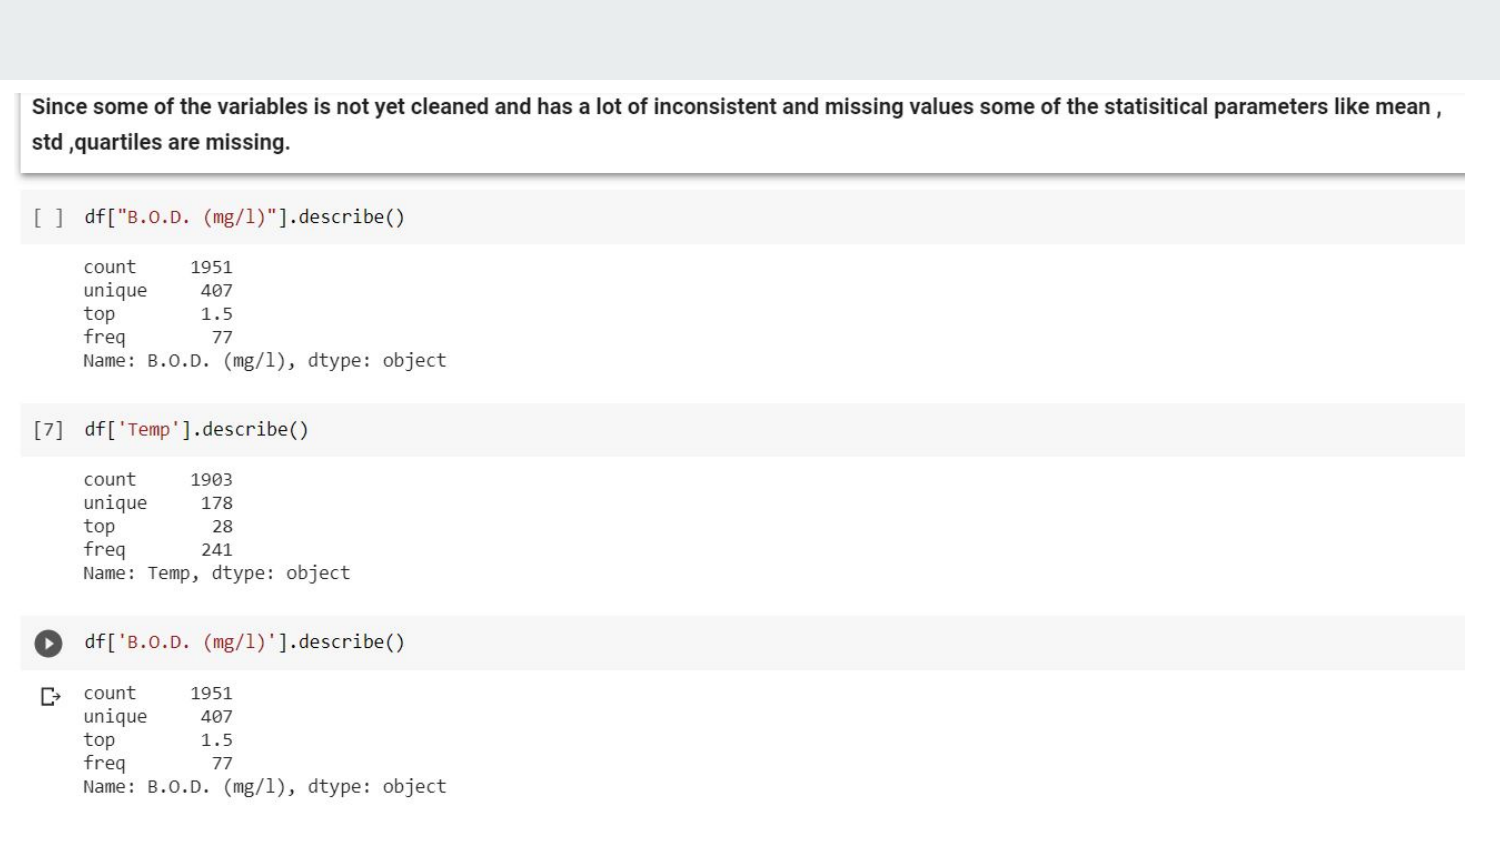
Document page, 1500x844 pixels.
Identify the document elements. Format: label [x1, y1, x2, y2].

picture [14, 92, 1465, 825]
